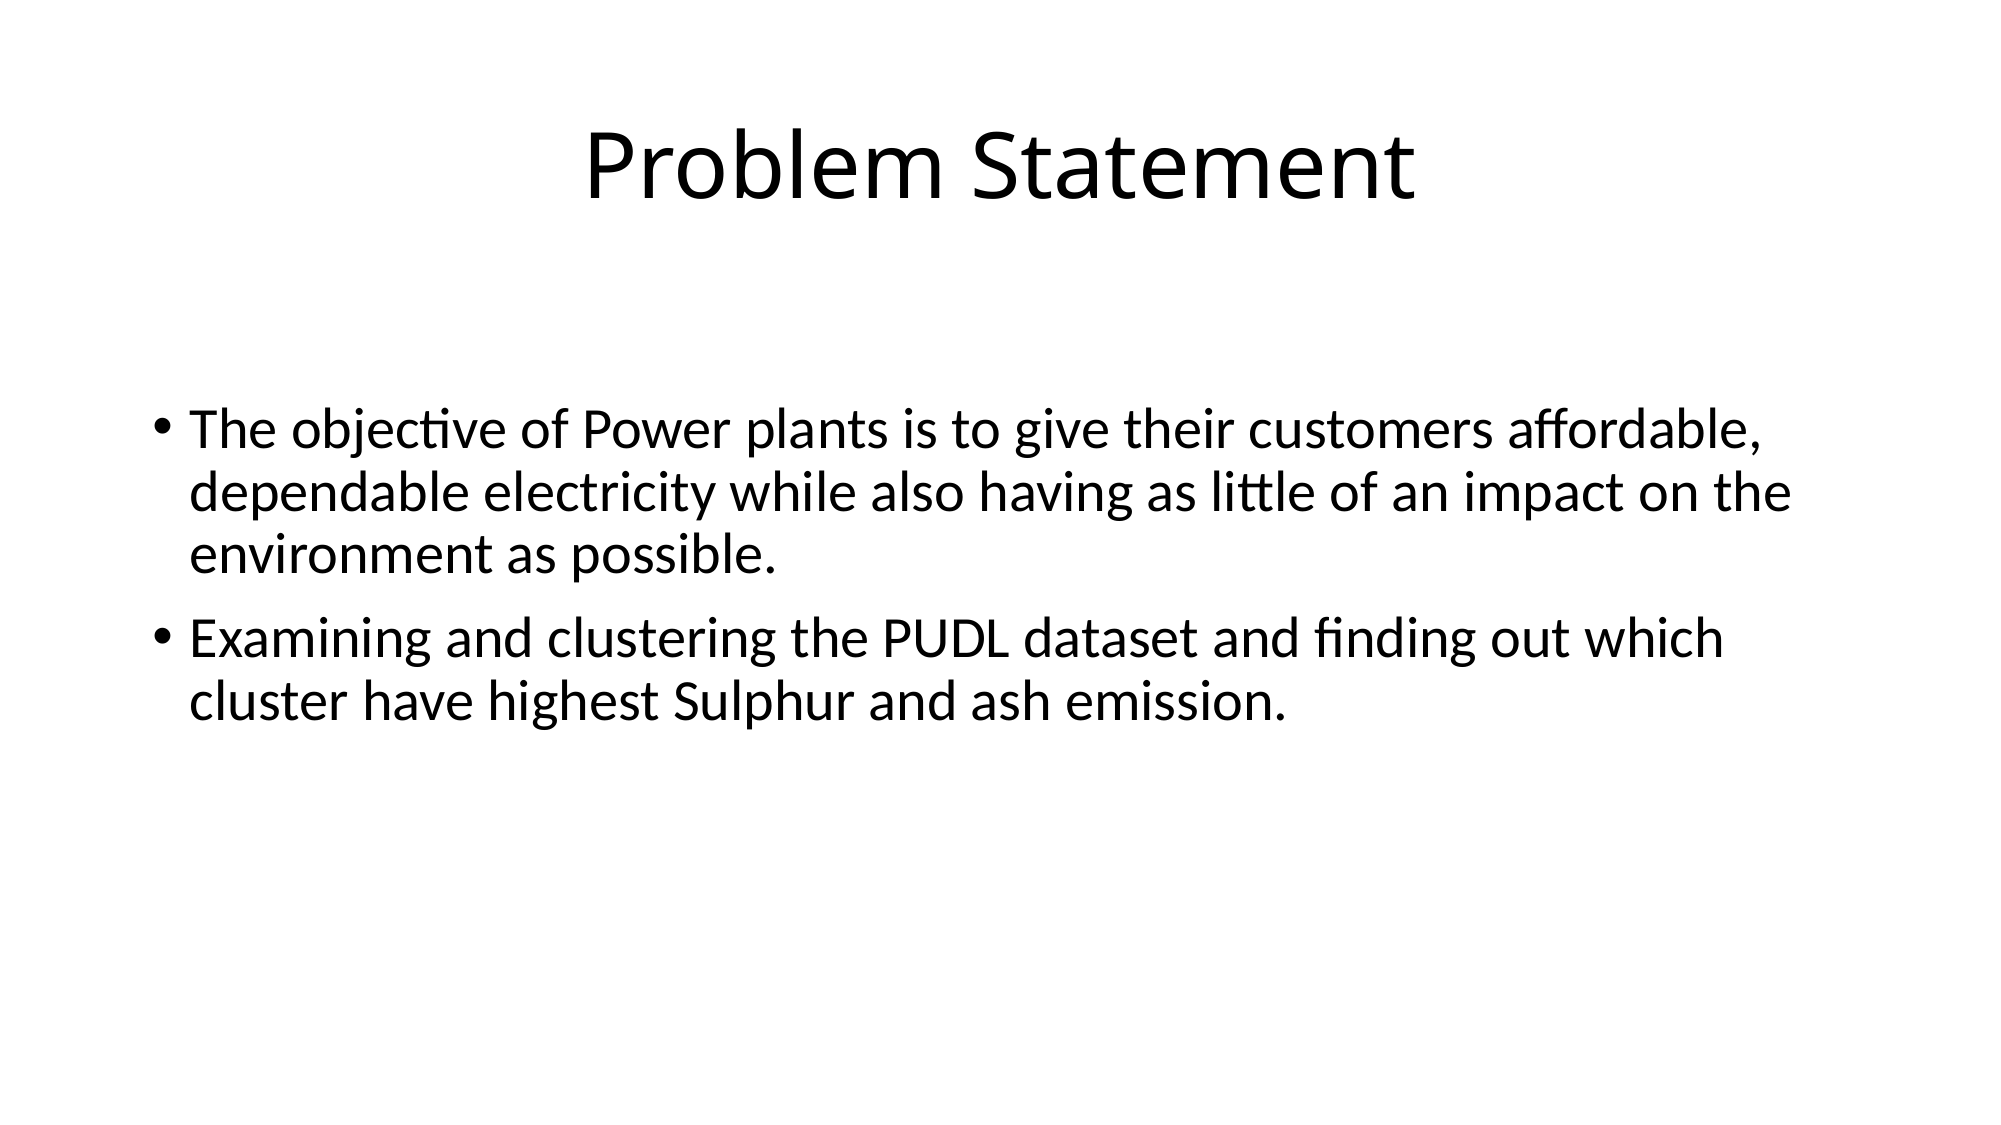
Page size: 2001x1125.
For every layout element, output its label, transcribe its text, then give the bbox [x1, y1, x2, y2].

list The objective of Power plants is to give their customers affordable, dependable electricity while also having as little of an impact on the environment as possible. Examining and clustering the PUDL dataset and finding out which cluster have highest Sulphur and ash emission. [137, 299, 1863, 1014]
title Problem Statement [137, 59, 1863, 278]
